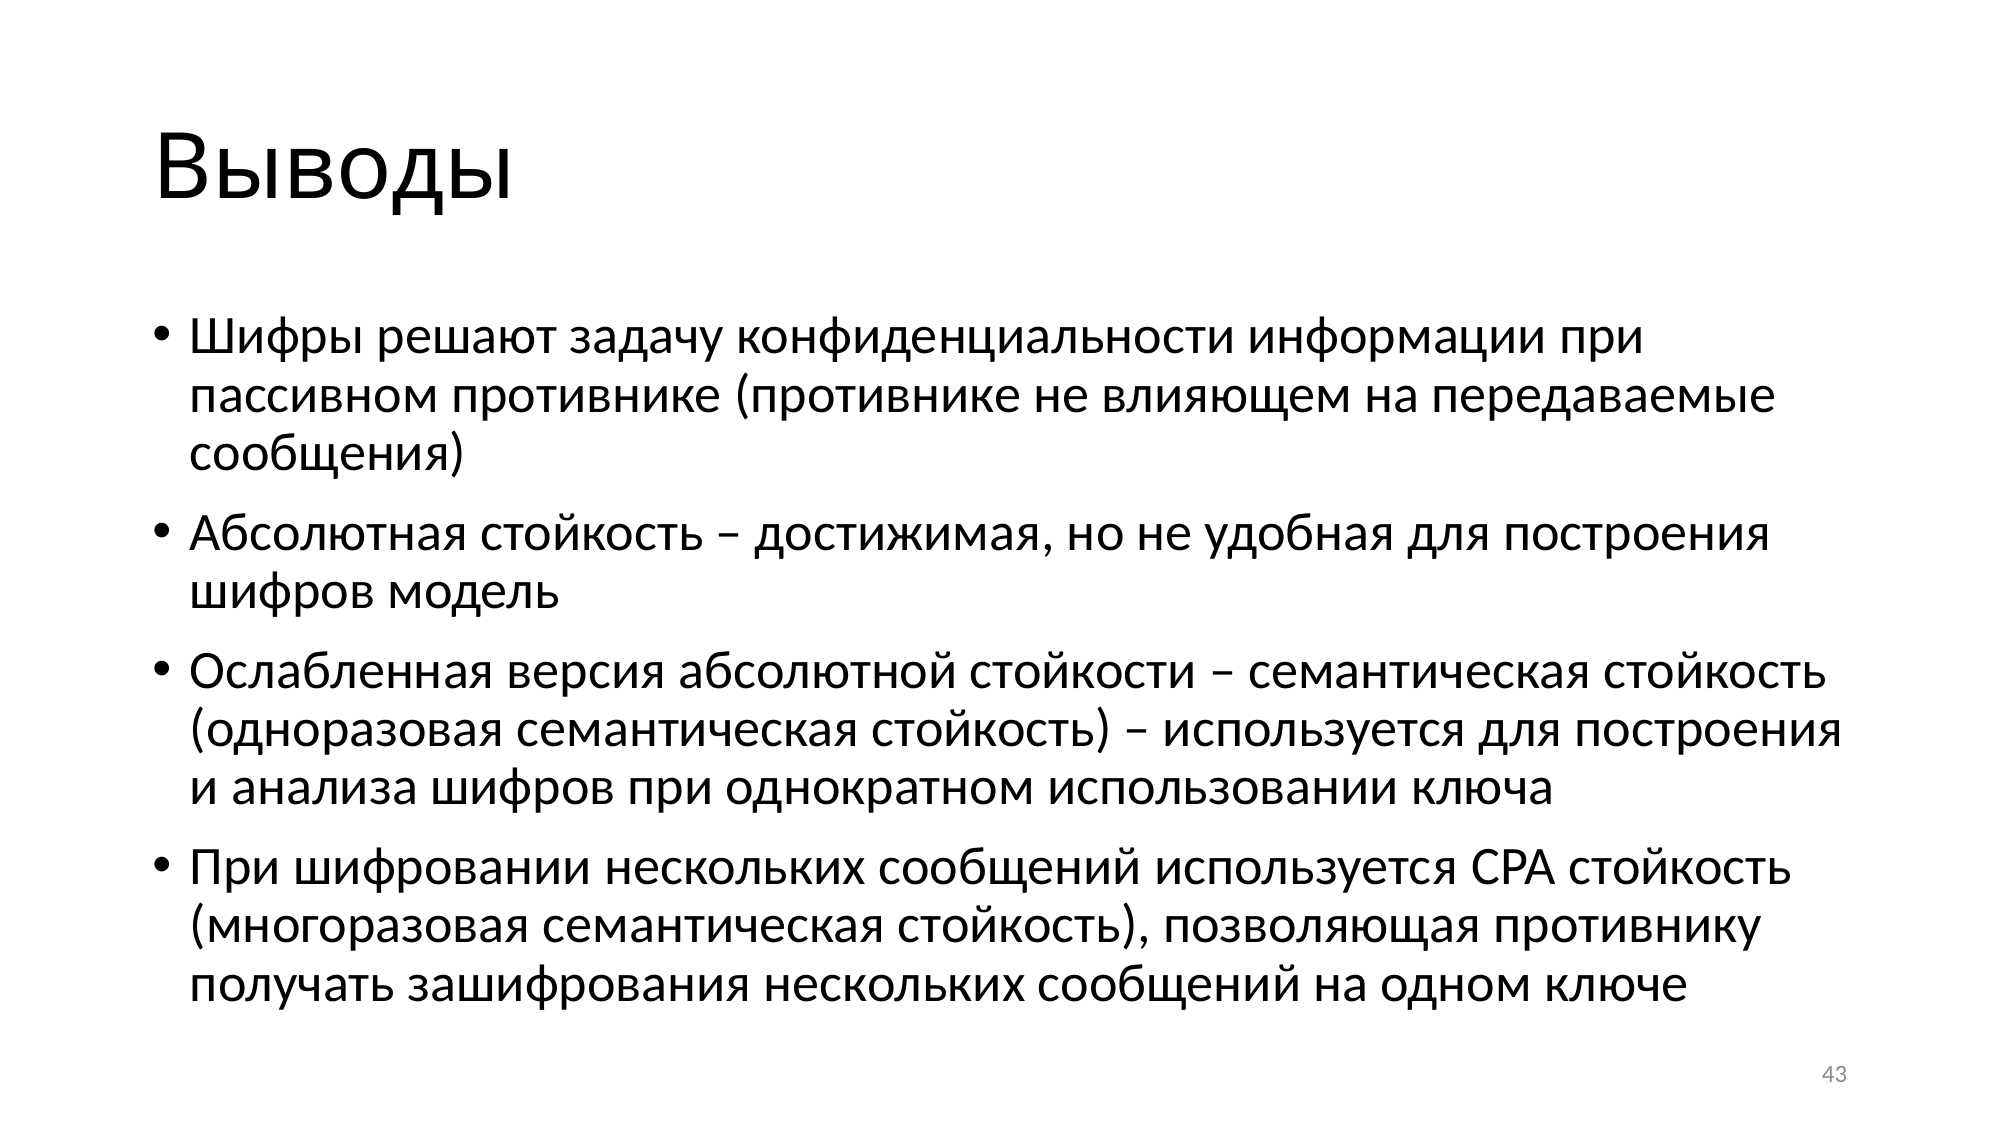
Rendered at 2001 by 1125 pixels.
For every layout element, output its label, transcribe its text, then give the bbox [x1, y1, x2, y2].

title Выводы [137, 59, 1863, 278]
list Шифры решают задачу конфиденциальности информации при пассивном противнике (противнике не влияющем на передаваемые сообщения) Абсолютная стойкость – достижимая, но не удобная для построения шифров модель Ослабленная версия абсолютной стойкости – семантическая стойкость (одноразовая семантическая стойкость) – используется для построения и анализа шифров при однократном использовании ключа При шифровании нескольких сообщений используется CPA стойкость (многоразовая семантическая стойкость), позволяющая противнику получать зашифрования нескольких сообщений на одном ключе [137, 299, 1863, 1043]
slide_number 43 [1412, 1042, 1863, 1103]
